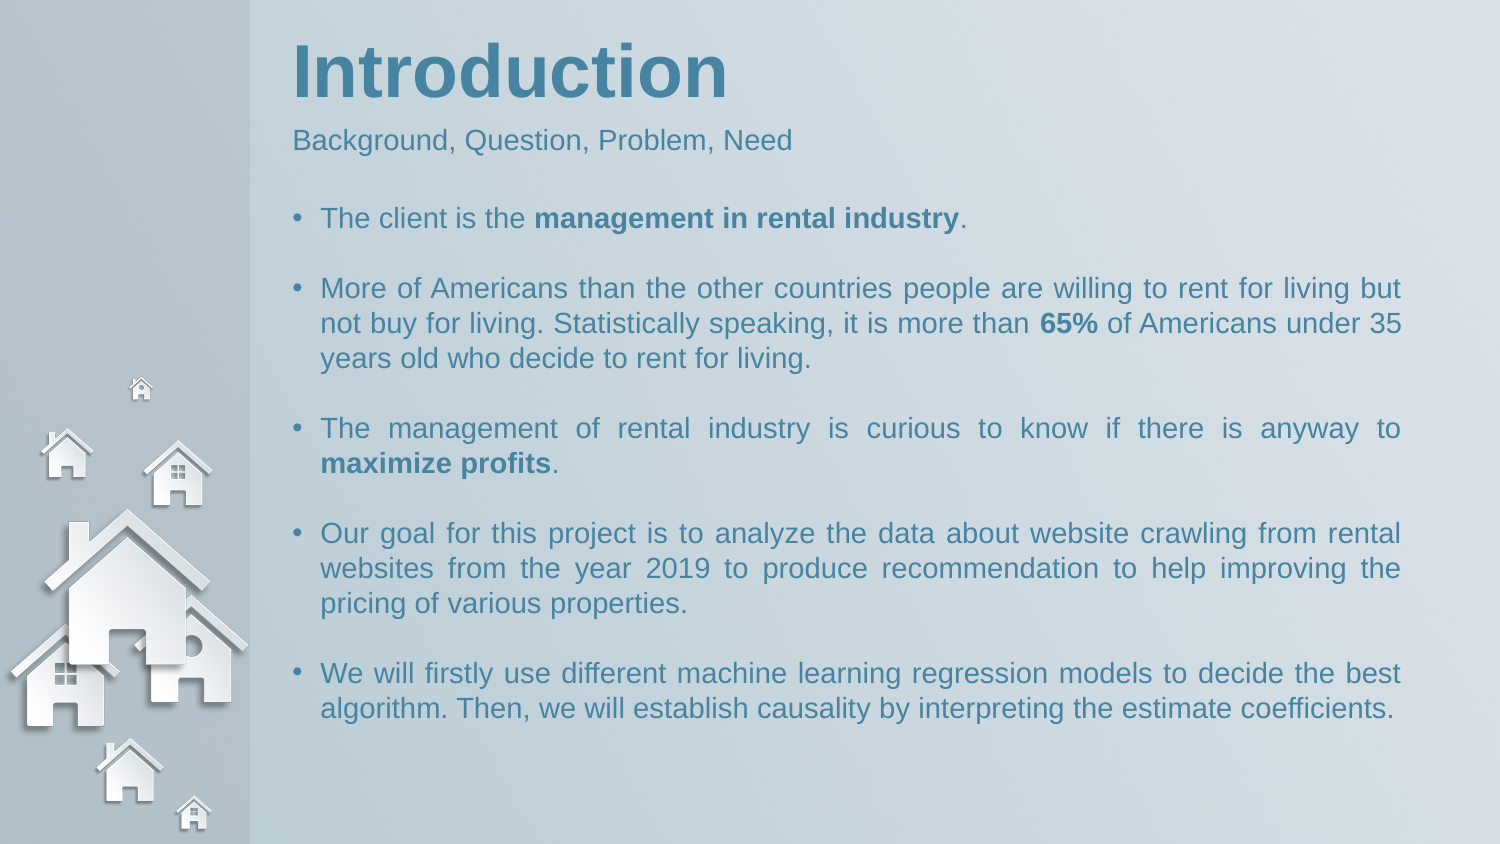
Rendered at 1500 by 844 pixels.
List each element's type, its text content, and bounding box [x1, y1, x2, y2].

list Background, Question, Problem, Need [277, 114, 1418, 162]
list Introduction [277, 20, 1418, 114]
picture [0, 0, 1500, 844]
text_box The client is the management in rental industry. More of Americans than the other countries people are willing to rent for living but not buy for living. Statistically speaking, it is more than 65% of Americans under 35 years old who decide to rent for living. The management of rental industry is curious to know if there is anyway to maximize profits. Our goal for this project is to analyze the data about website crawling from rental websites from the year 2019 to produce recommendation to help improving the pricing of various properties. We will firstly use different machine learning regression models to decide the best algorithm. Then, we will establish causality by interpreting the estimate coefficients. [277, 192, 1418, 732]
